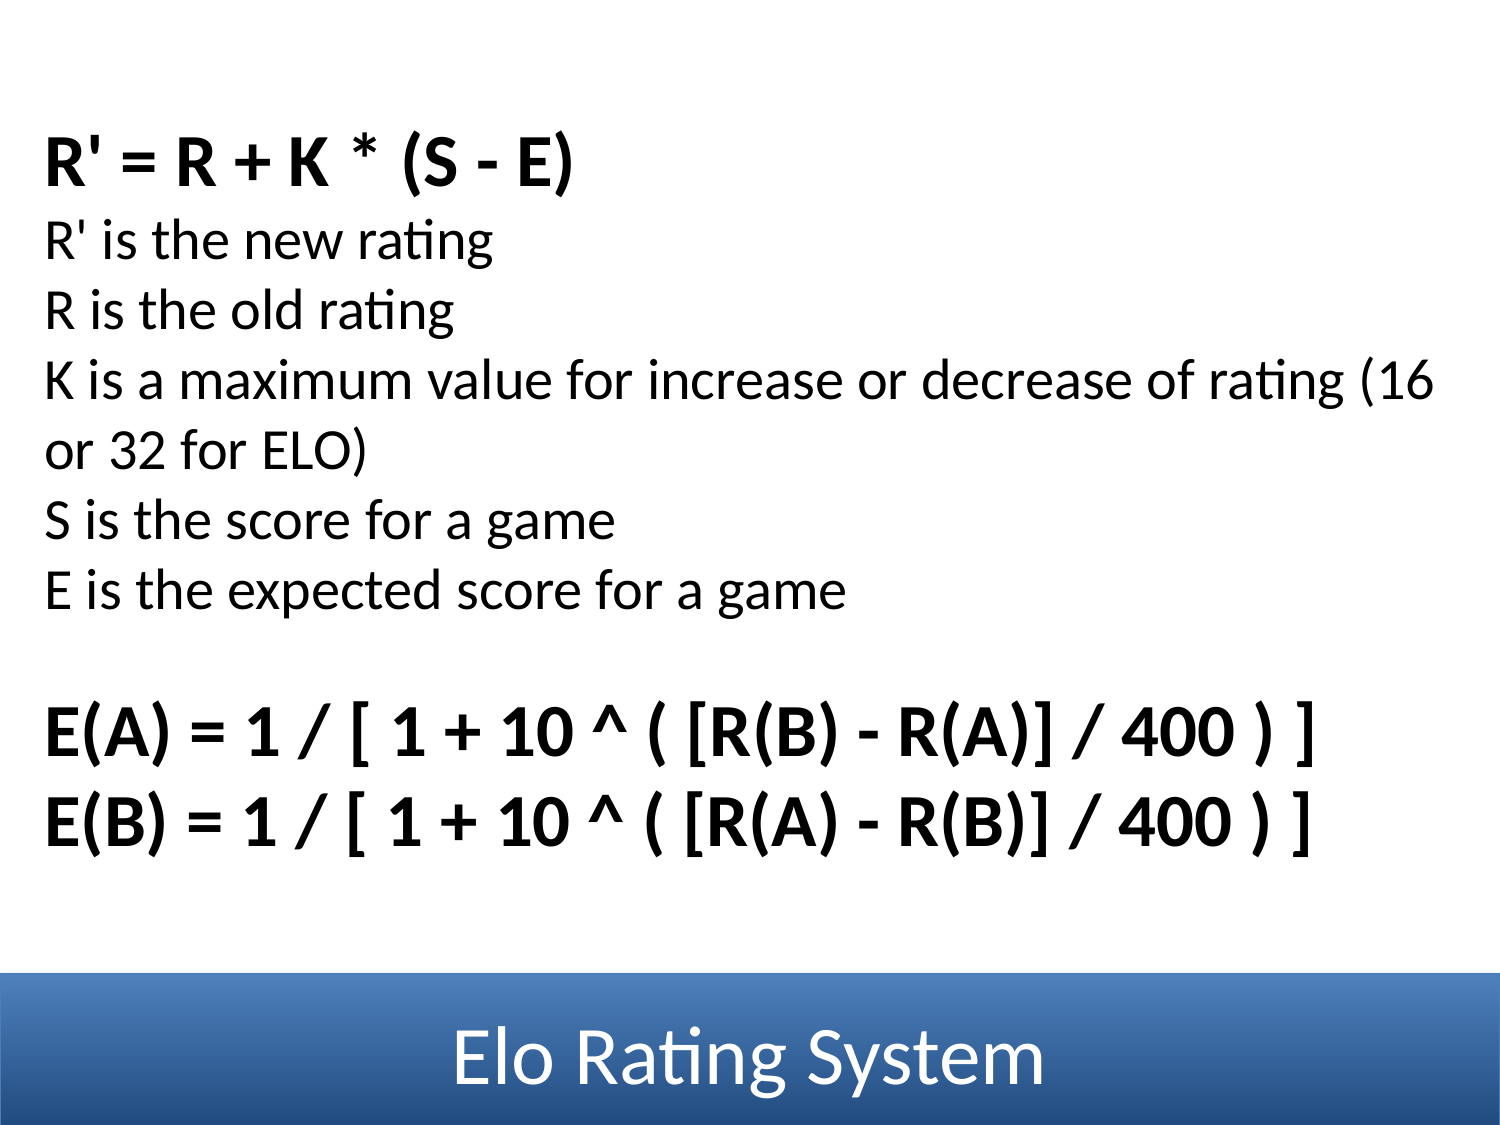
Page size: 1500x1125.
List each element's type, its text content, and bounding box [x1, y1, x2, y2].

text_box Elo Rating System [0, 973, 1500, 1125]
text_box R' = R + K * (S - E) R' is the new rating R is the old rating K is a maximum value for increase or decrease of rating (16 or 32 for ELO) S is the score for a game E is the expected score for a game E(A) = 1 / [ 1 + 10 ^ ( [R(B) - R(A)] / 400 ) ] E(B) = 1 / [ 1 + 10 ^ ( [R(A) - R(B)] / 400 ) ] [29, 104, 1468, 914]
